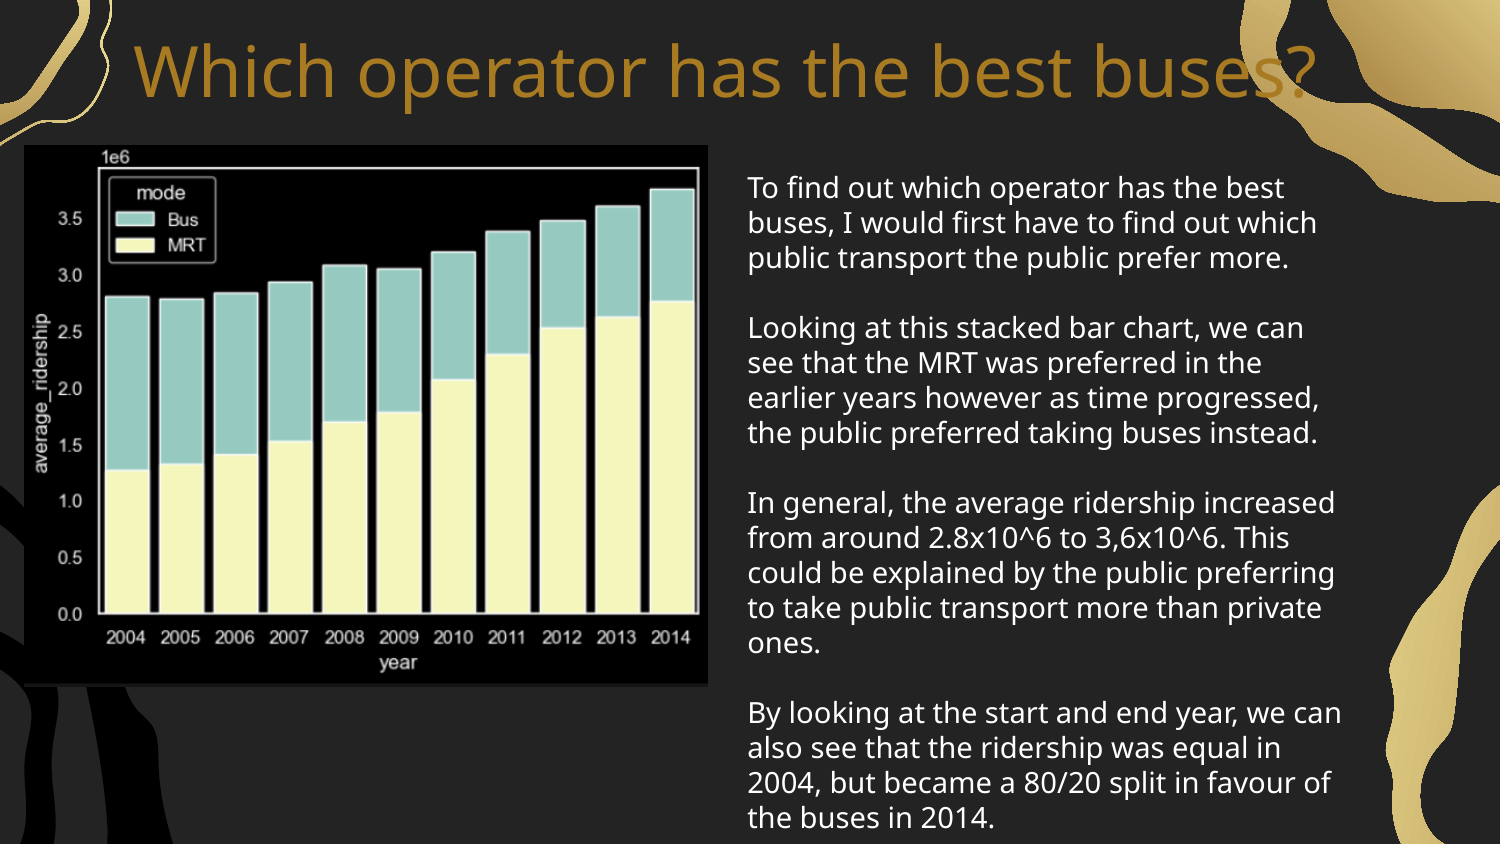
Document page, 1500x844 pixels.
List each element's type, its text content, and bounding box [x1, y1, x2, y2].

text_box To find out which operator has the best buses, I would first have to find out which public transport the public prefer more. Looking at this stacked bar chart, we can see that the MRT was preferred in the earlier years however as time progressed, the public preferred taking buses instead. In general, the average ridership increased from around 2.8x10^6 to 3,6x10^6. This could be explained by the public preferring to take public transport more than private ones. By looking at the start and end year, we can also see that the ridership was equal in 2004, but became a 80/20 split in favour of the buses in 2014. [732, 154, 1370, 844]
picture [24, 145, 708, 687]
title Which operator has the best buses? [118, 26, 1382, 121]
